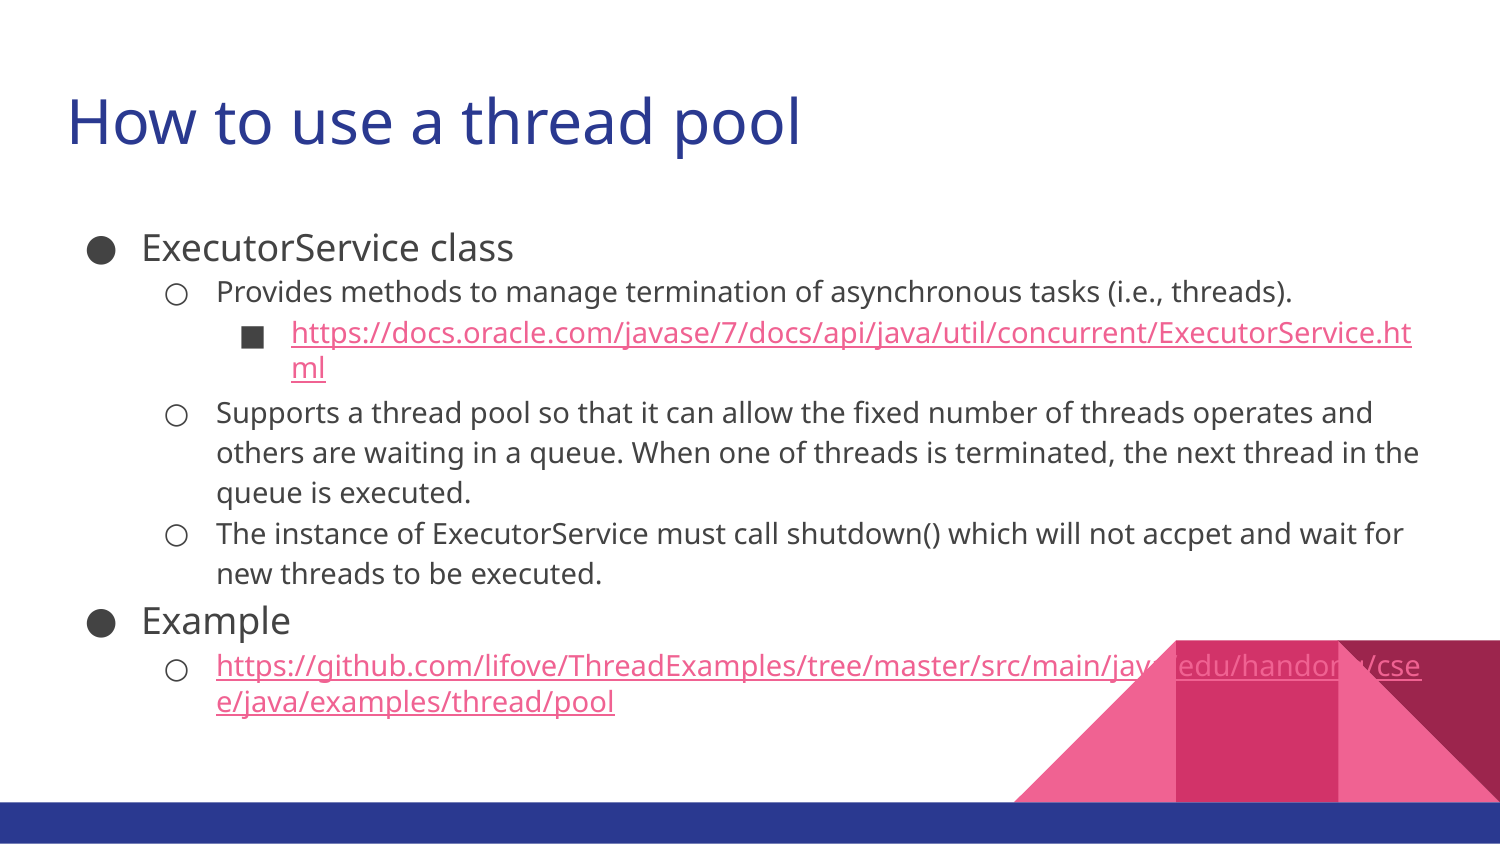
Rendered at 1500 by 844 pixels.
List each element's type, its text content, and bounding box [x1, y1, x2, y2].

list ExecutorService class Provides methods to manage termination of asynchronous tasks (i.e., threads). https://docs.oracle.com/javase/7/docs/api/java/util/concurrent/ExecutorService.html Supports a thread pool so that it can allow the fixed number of threads operates and others are waiting in a queue. When one of threads is terminated, the next thread in the queue is executed. The instance of ExecutorService must call shutdown() which will not accpet and wait for new threads to be executed. Example https://github.com/lifove/ThreadExamples/tree/master/src/main/java/edu/handong/csee/java/examples/thread/pool [51, 201, 1449, 750]
title How to use a thread pool [51, 67, 1449, 167]
